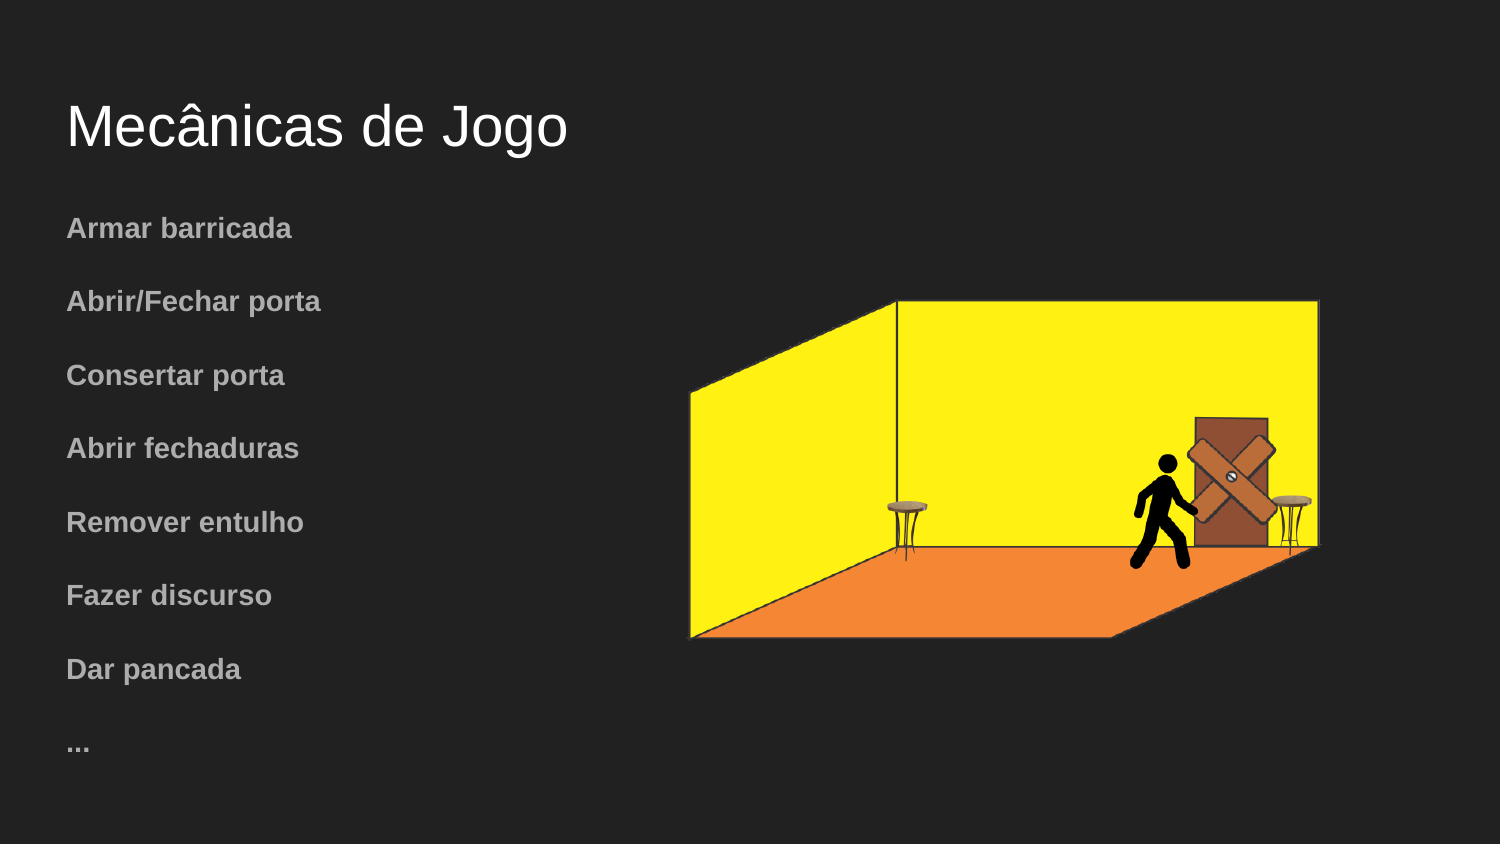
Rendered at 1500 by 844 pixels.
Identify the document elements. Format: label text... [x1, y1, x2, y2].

picture [684, 297, 1323, 641]
list Armar barricada Abrir/Fechar porta Consertar porta Abrir fechaduras Remover entulho Fazer discurso Dar pancada ... [51, 189, 1449, 750]
title Mecânicas de Jogo [51, 72, 1449, 167]
